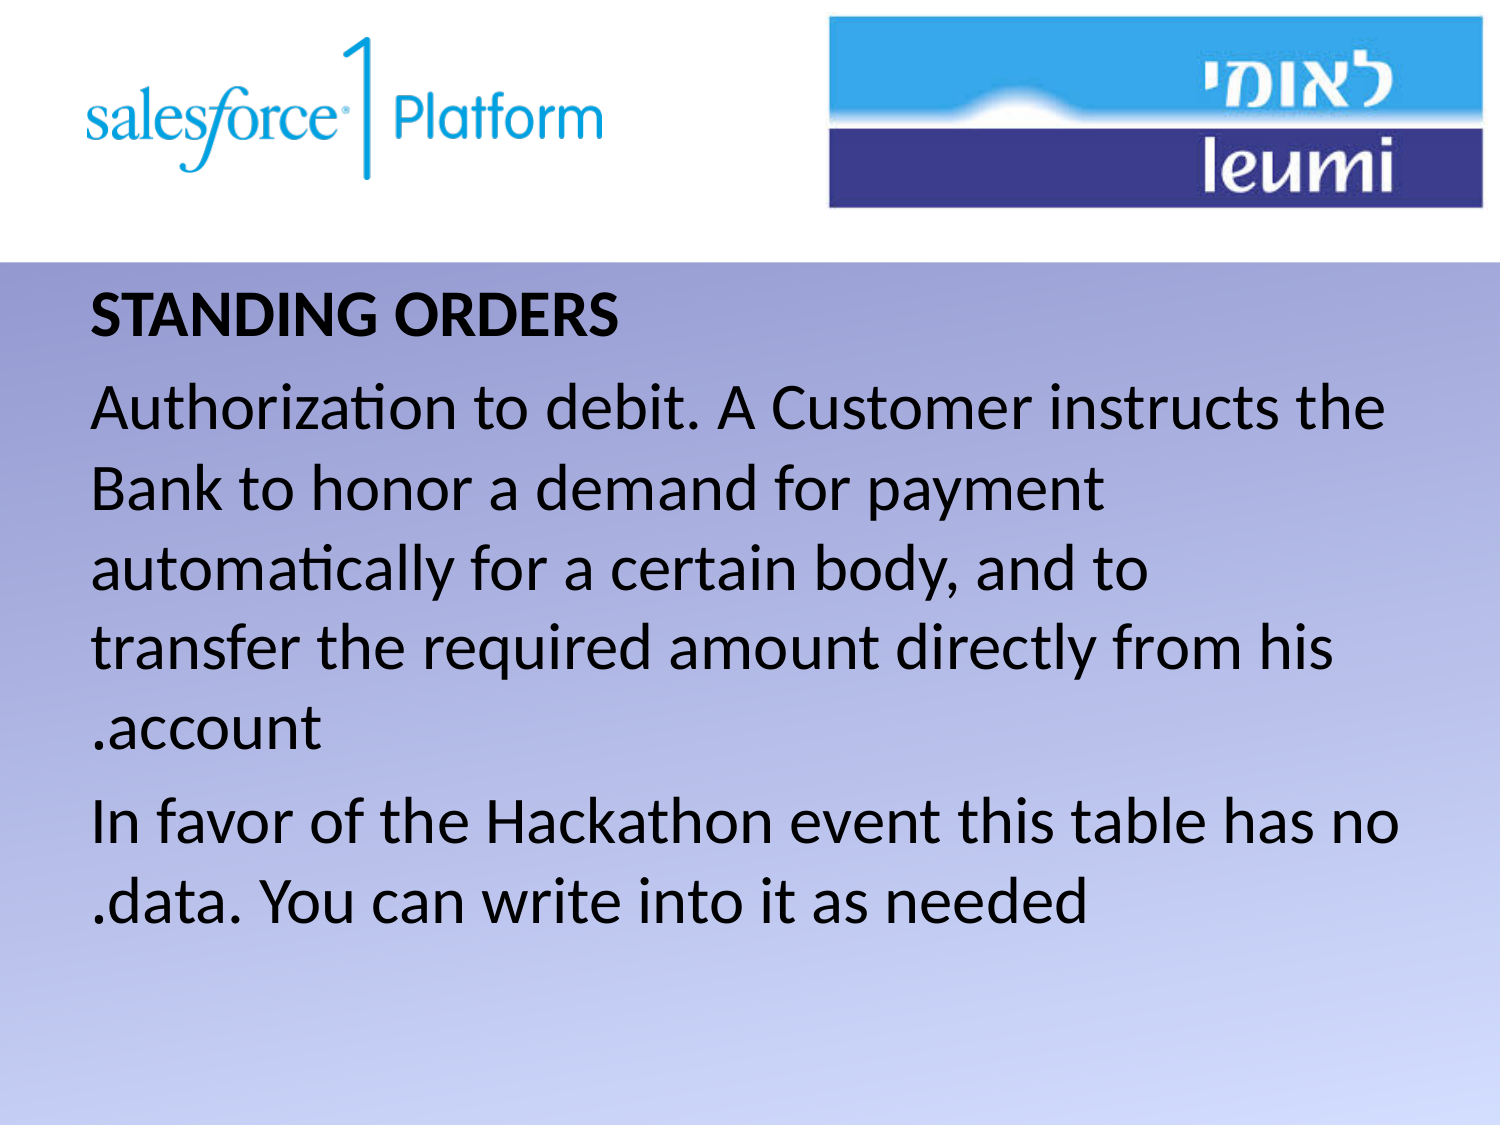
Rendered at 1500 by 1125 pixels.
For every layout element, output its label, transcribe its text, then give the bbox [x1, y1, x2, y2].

list STANDING ORDERS Authorization to debit. A Customer instructs the Bank to honor a demand for payment automatically for a certain body, and to transfer the required amount directly from his account. In favor of the Hackathon event this table has no data. You can write into it as needed. [75, 263, 1425, 1005]
text_box [0, 0, 1500, 263]
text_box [87, 12, 1488, 213]
